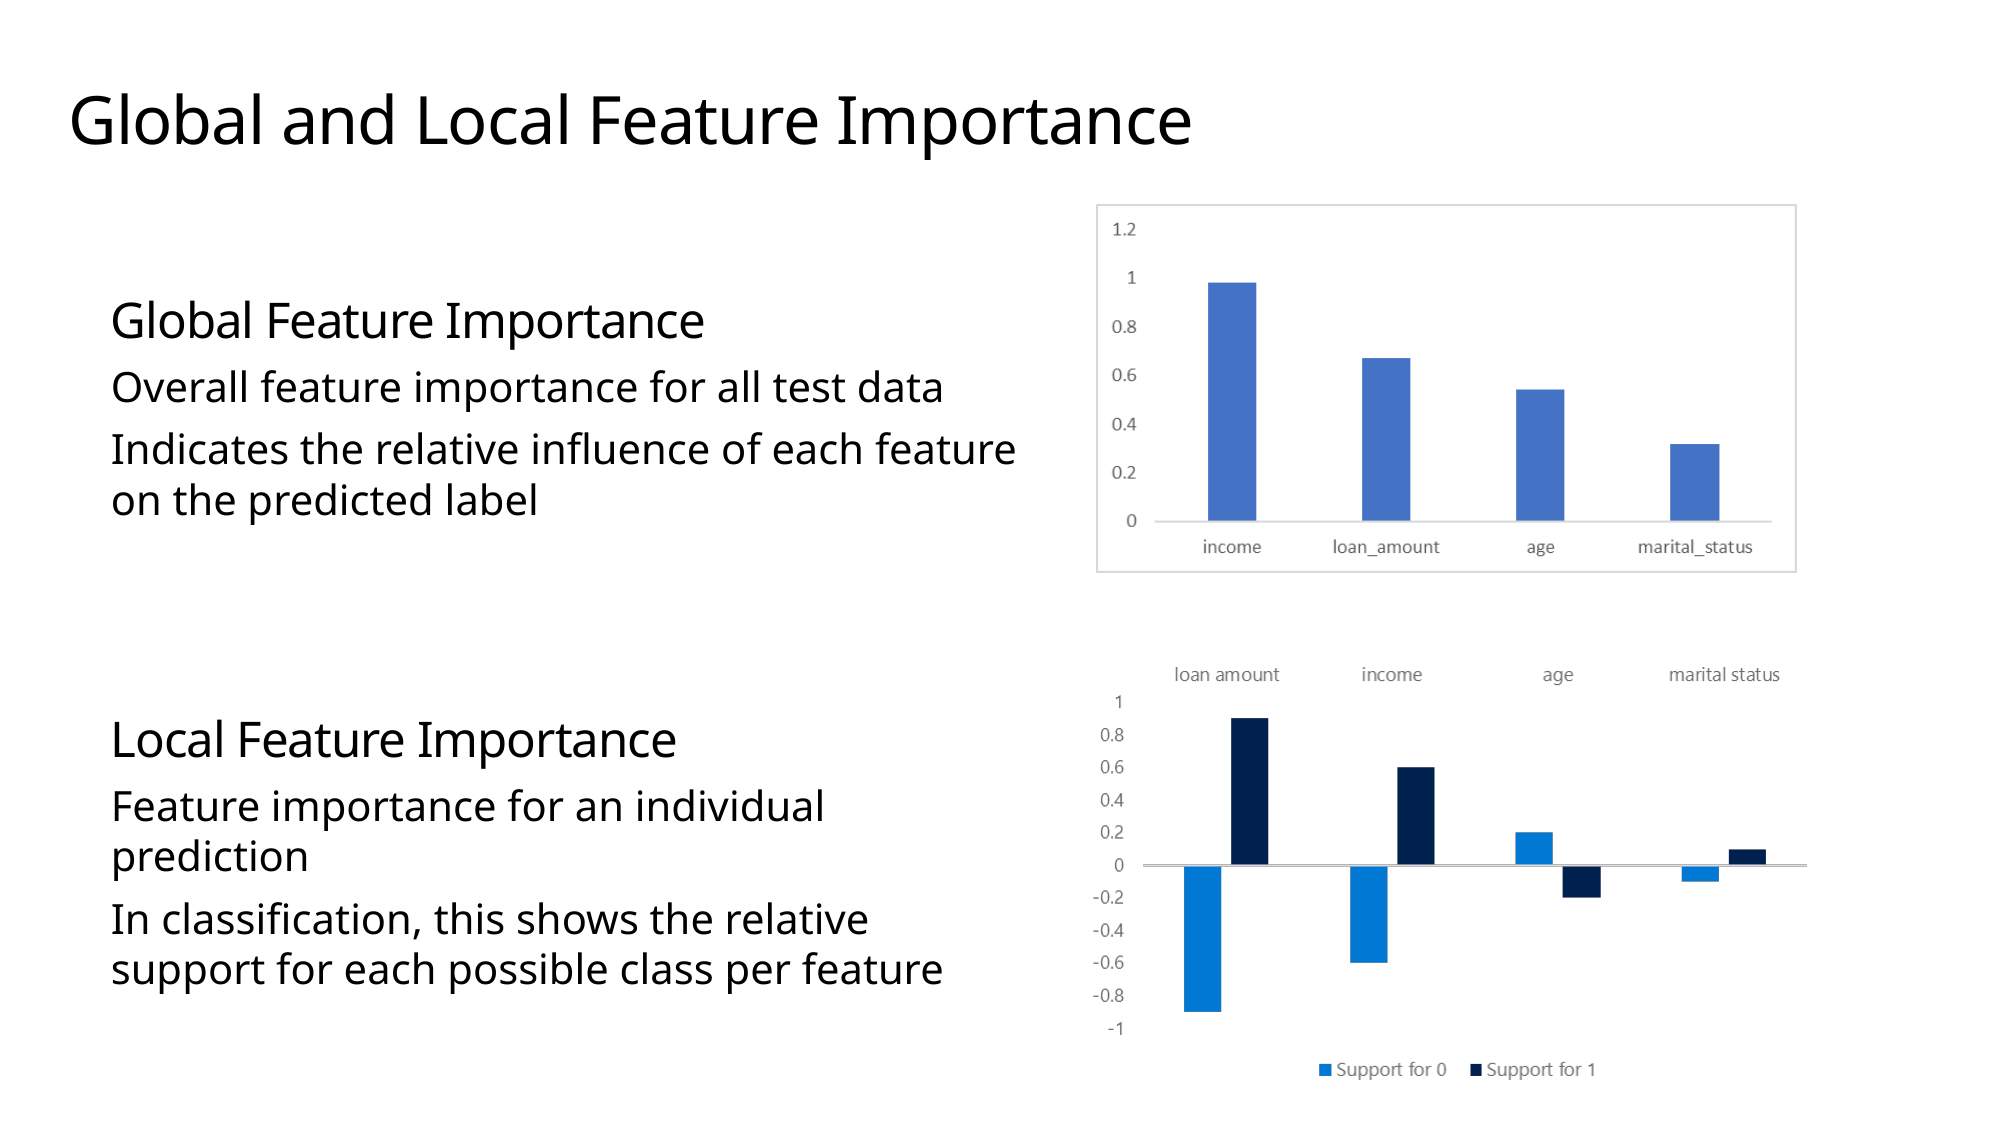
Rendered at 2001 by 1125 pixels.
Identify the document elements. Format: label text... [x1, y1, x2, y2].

picture [1079, 649, 1830, 1101]
list Global Feature Importance Overall feature importance for all test data Indicates the relative influence of each feature on the predicted label Local Feature Importance Feature importance for an individual prediction In classification, this shows the relative support for each possible class per feature [95, 281, 1038, 957]
title Global and Local Feature Importance [68, 72, 1930, 184]
picture [1096, 204, 1797, 573]
